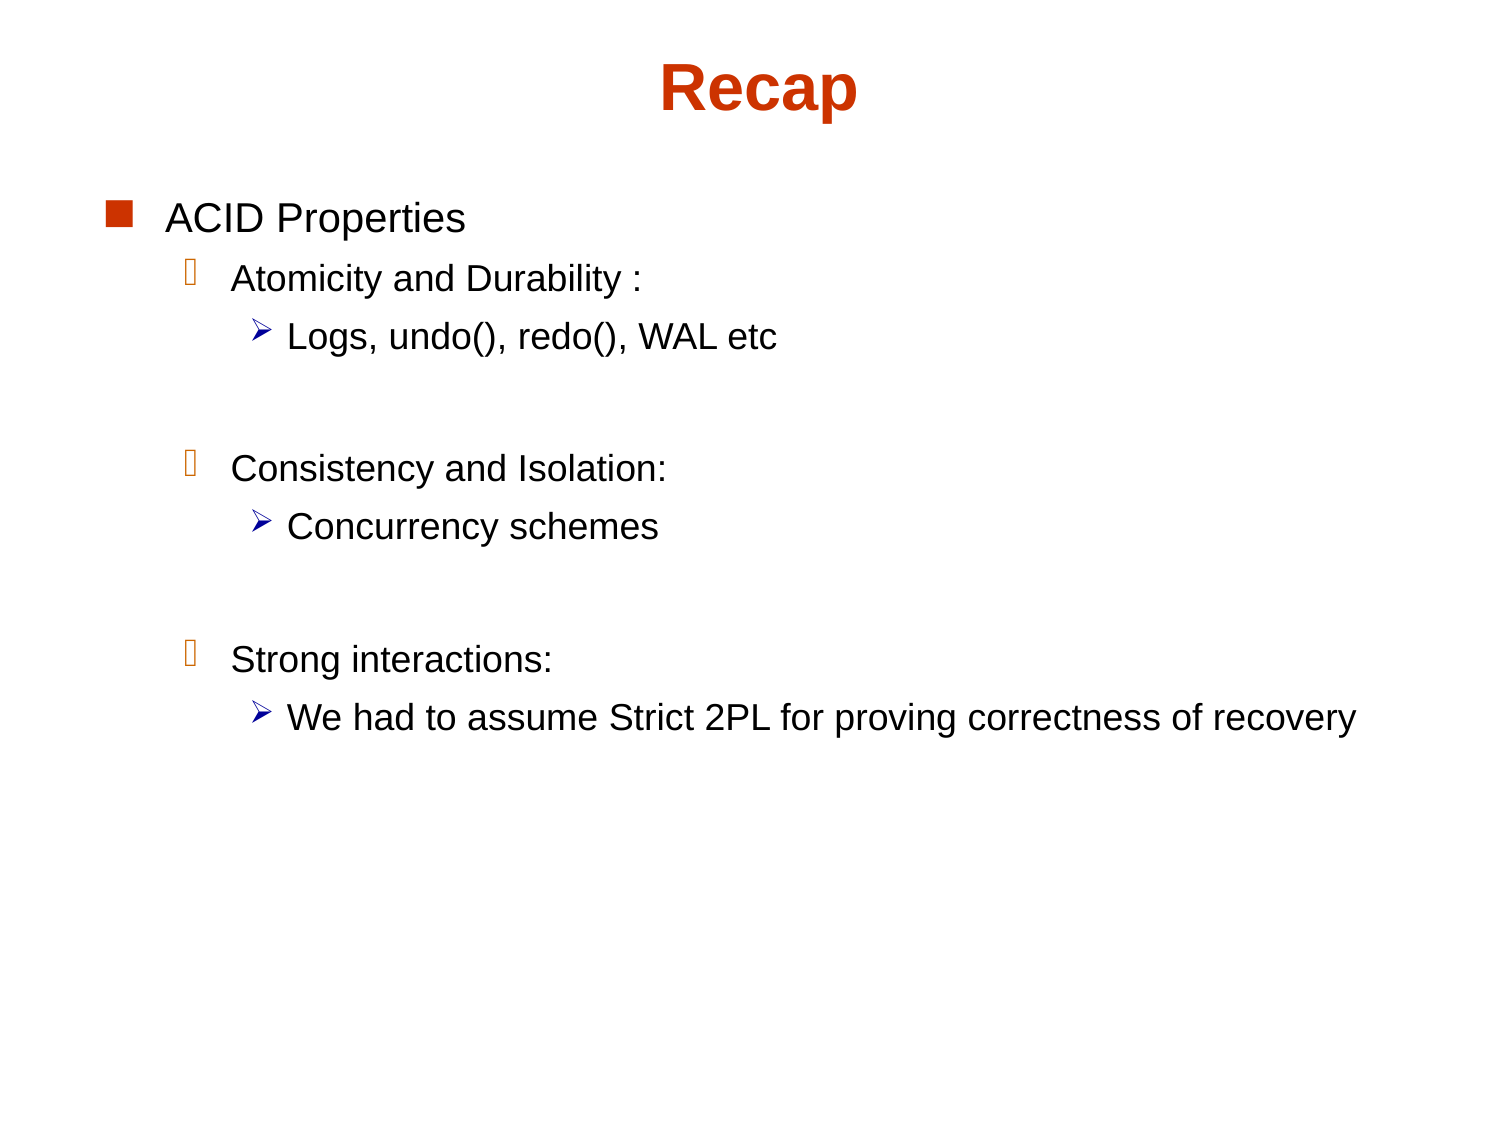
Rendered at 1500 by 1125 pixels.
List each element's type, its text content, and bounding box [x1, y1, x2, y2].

title Recap [97, 30, 1423, 132]
list ACID Properties Atomicity and Durability : Logs, undo(), redo(), WAL etc Consistency and Isolation: Concurrency schemes Strong interactions: We had to assume Strict 2PL for proving correctness of recovery [93, 182, 1382, 984]
